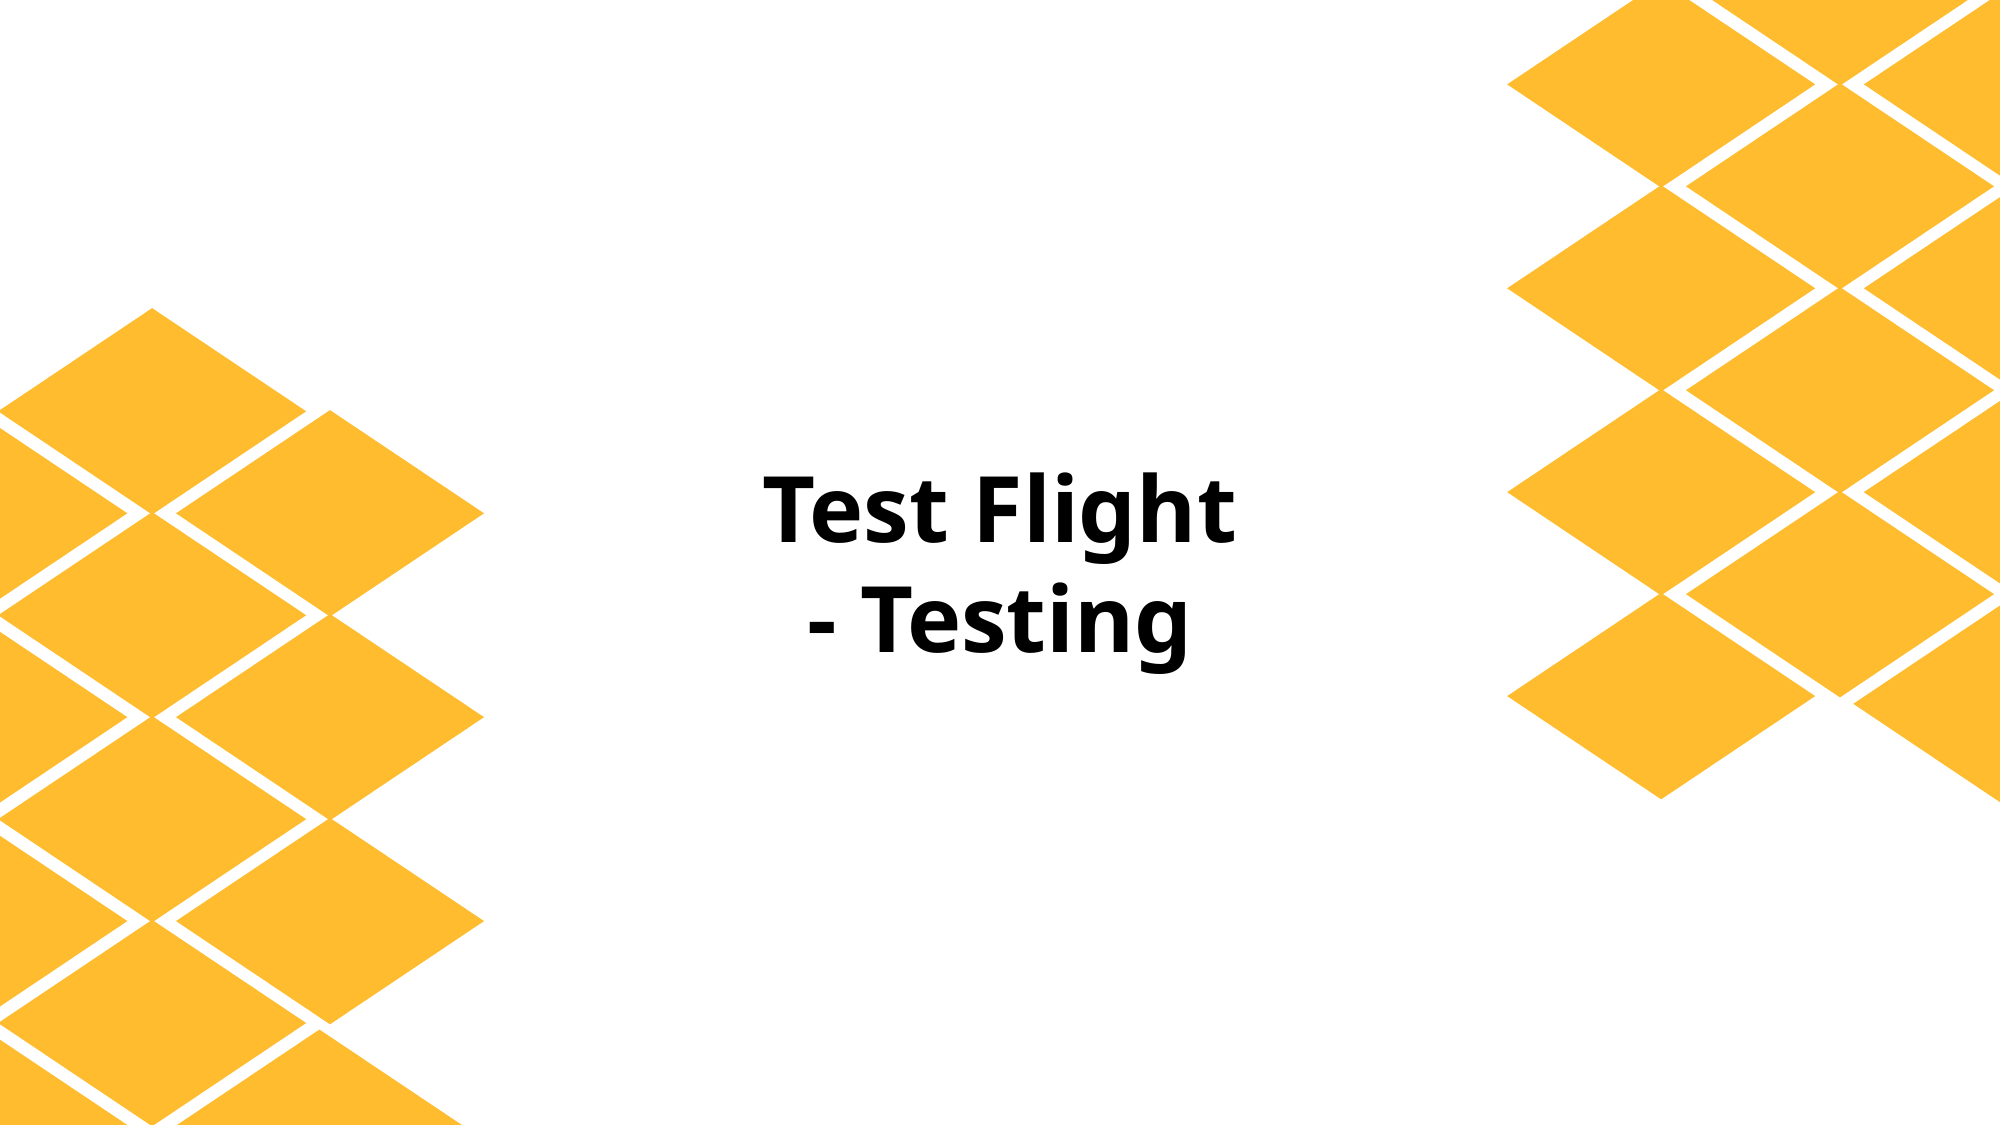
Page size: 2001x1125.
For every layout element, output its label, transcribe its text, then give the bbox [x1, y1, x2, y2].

text_box Test Flight - Testing [658, 443, 1342, 679]
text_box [0, 309, 483, 1125]
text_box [1508, 0, 2000, 806]
